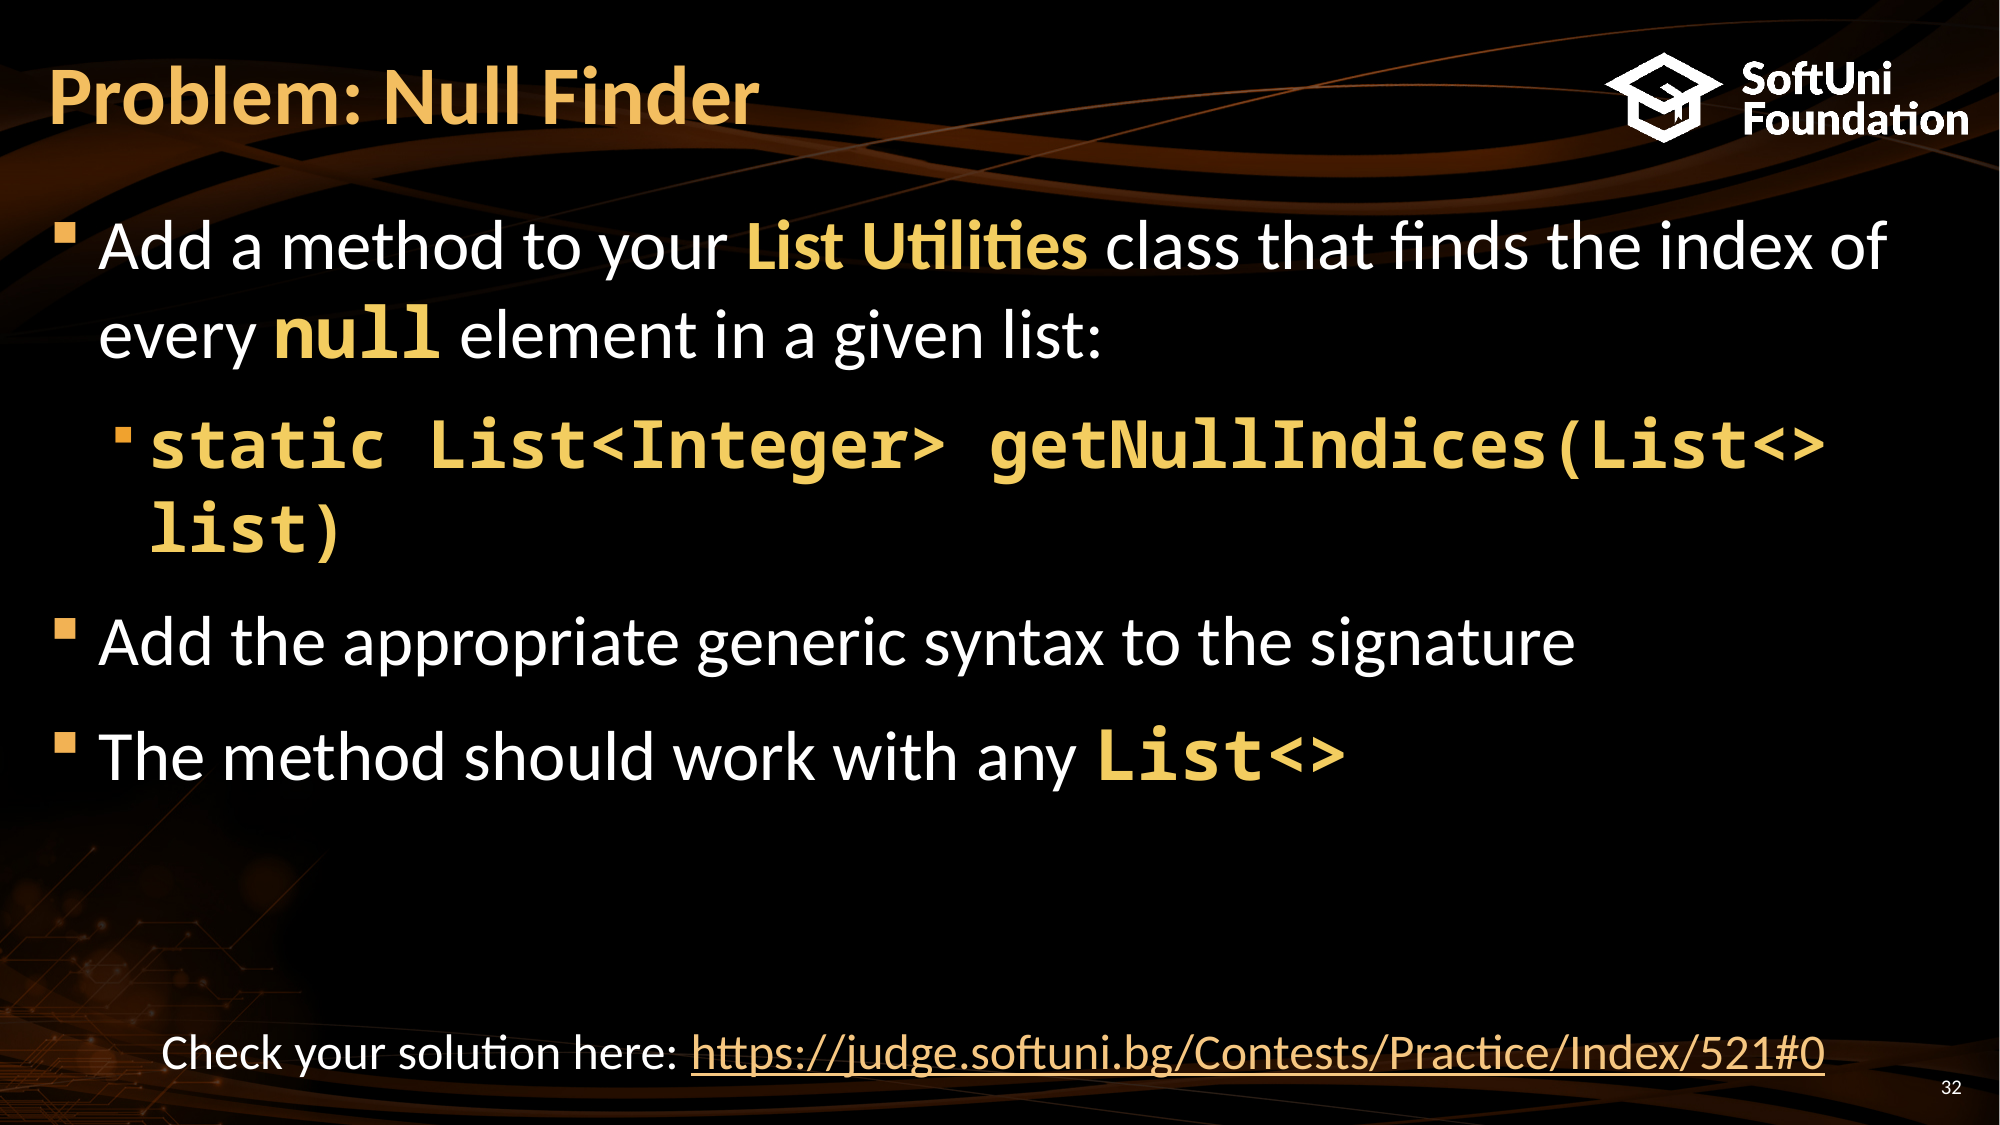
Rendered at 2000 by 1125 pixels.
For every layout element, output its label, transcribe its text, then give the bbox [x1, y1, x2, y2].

picture [0, 0, 2000, 1125]
title Problem: Null Finder [30, 6, 1602, 189]
list Add a method to your List Utilities class that finds the index of every null element in a given list: static List<Integer> getNullIndices(List<> list) Add the appropriate generic syntax to the signature The method should work with any List<> [31, 188, 1968, 1103]
text_box Check your solution here: https://judge.softuni.bg/Contests/Practice/Index/521#0 [124, 1011, 1863, 1087]
